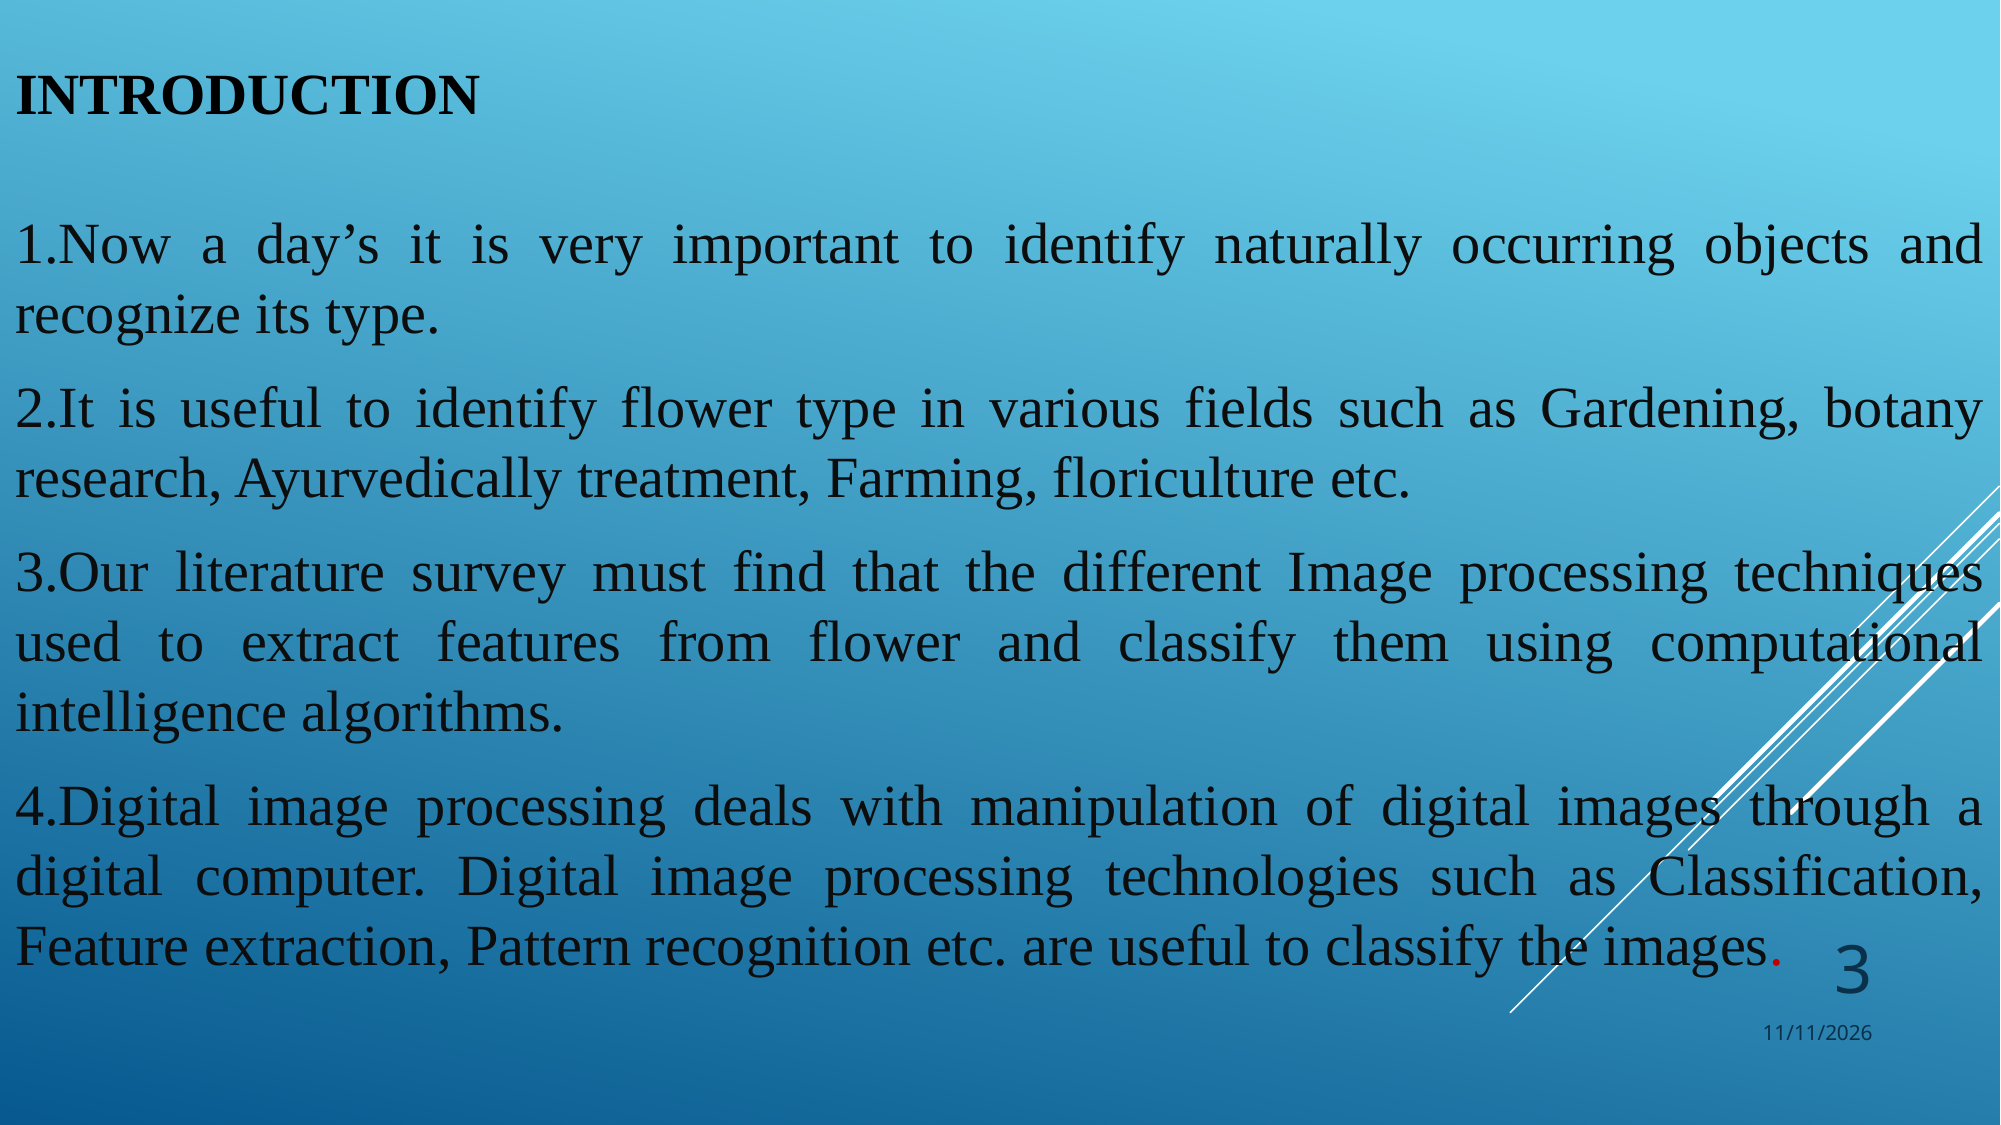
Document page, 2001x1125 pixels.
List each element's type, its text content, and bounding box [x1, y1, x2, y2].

list 1.Now a day’s it is very important to identify naturally occurring objects and recognize its type. 2.It is useful to identify flower type in various fields such as Gardening, botany research, Ayurvedically treatment, Farming, floriculture etc. 3.Our literature survey must find that the different Image processing techniques used to extract features from flower and classify them using computational intelligence algorithms. 4.Digital image processing deals with manipulation of digital images through a digital computer. Digital image processing technologies such as Classification, Feature extraction, Pattern recognition etc. are useful to classify the images. [0, 101, 2000, 1081]
slide_number 3 [1700, 915, 1888, 1025]
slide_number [1624, 1012, 1888, 1073]
title Introduction [0, 0, 2000, 101]
